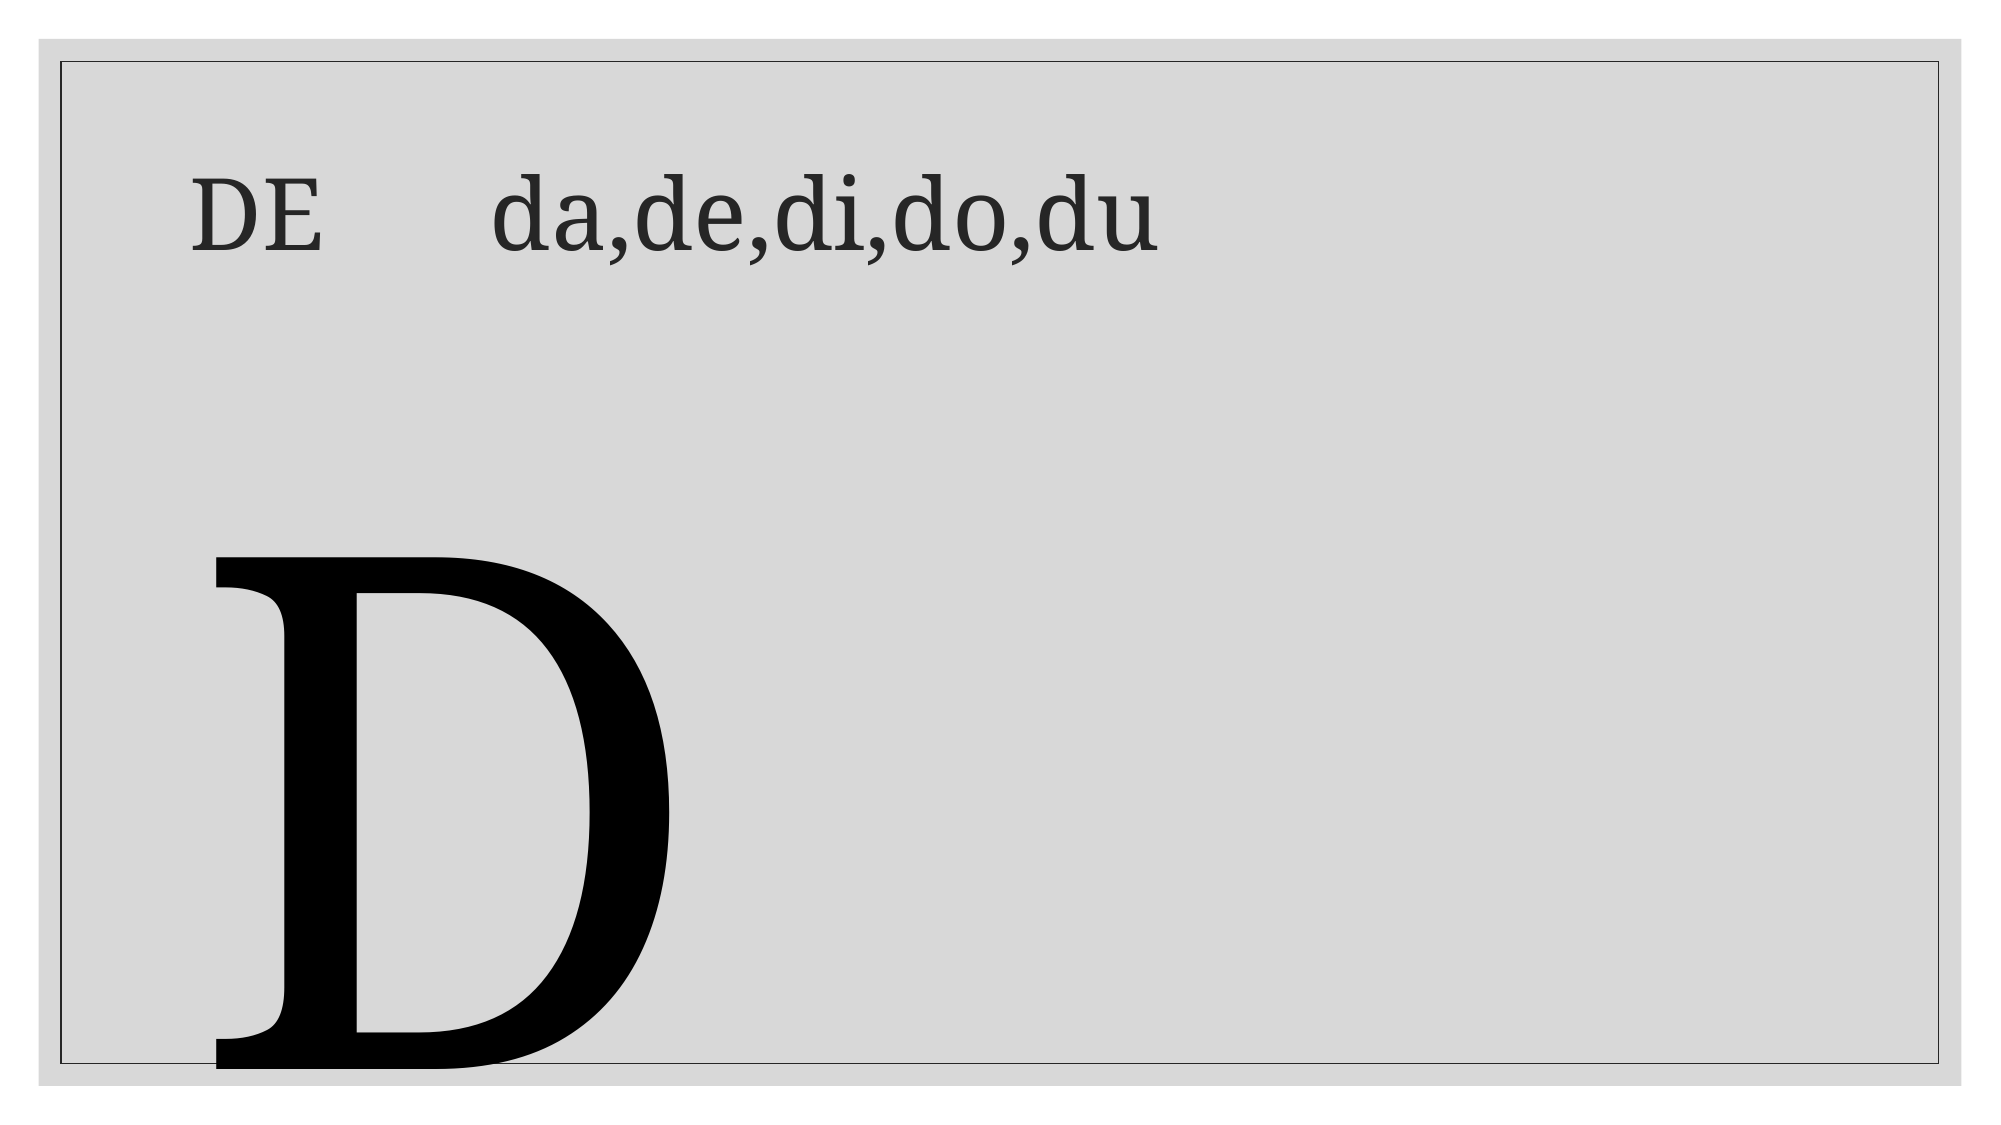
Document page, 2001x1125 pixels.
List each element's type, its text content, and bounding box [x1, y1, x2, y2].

list D [174, 345, 1825, 977]
title DE da,de,di,do,du [174, 105, 1825, 331]
